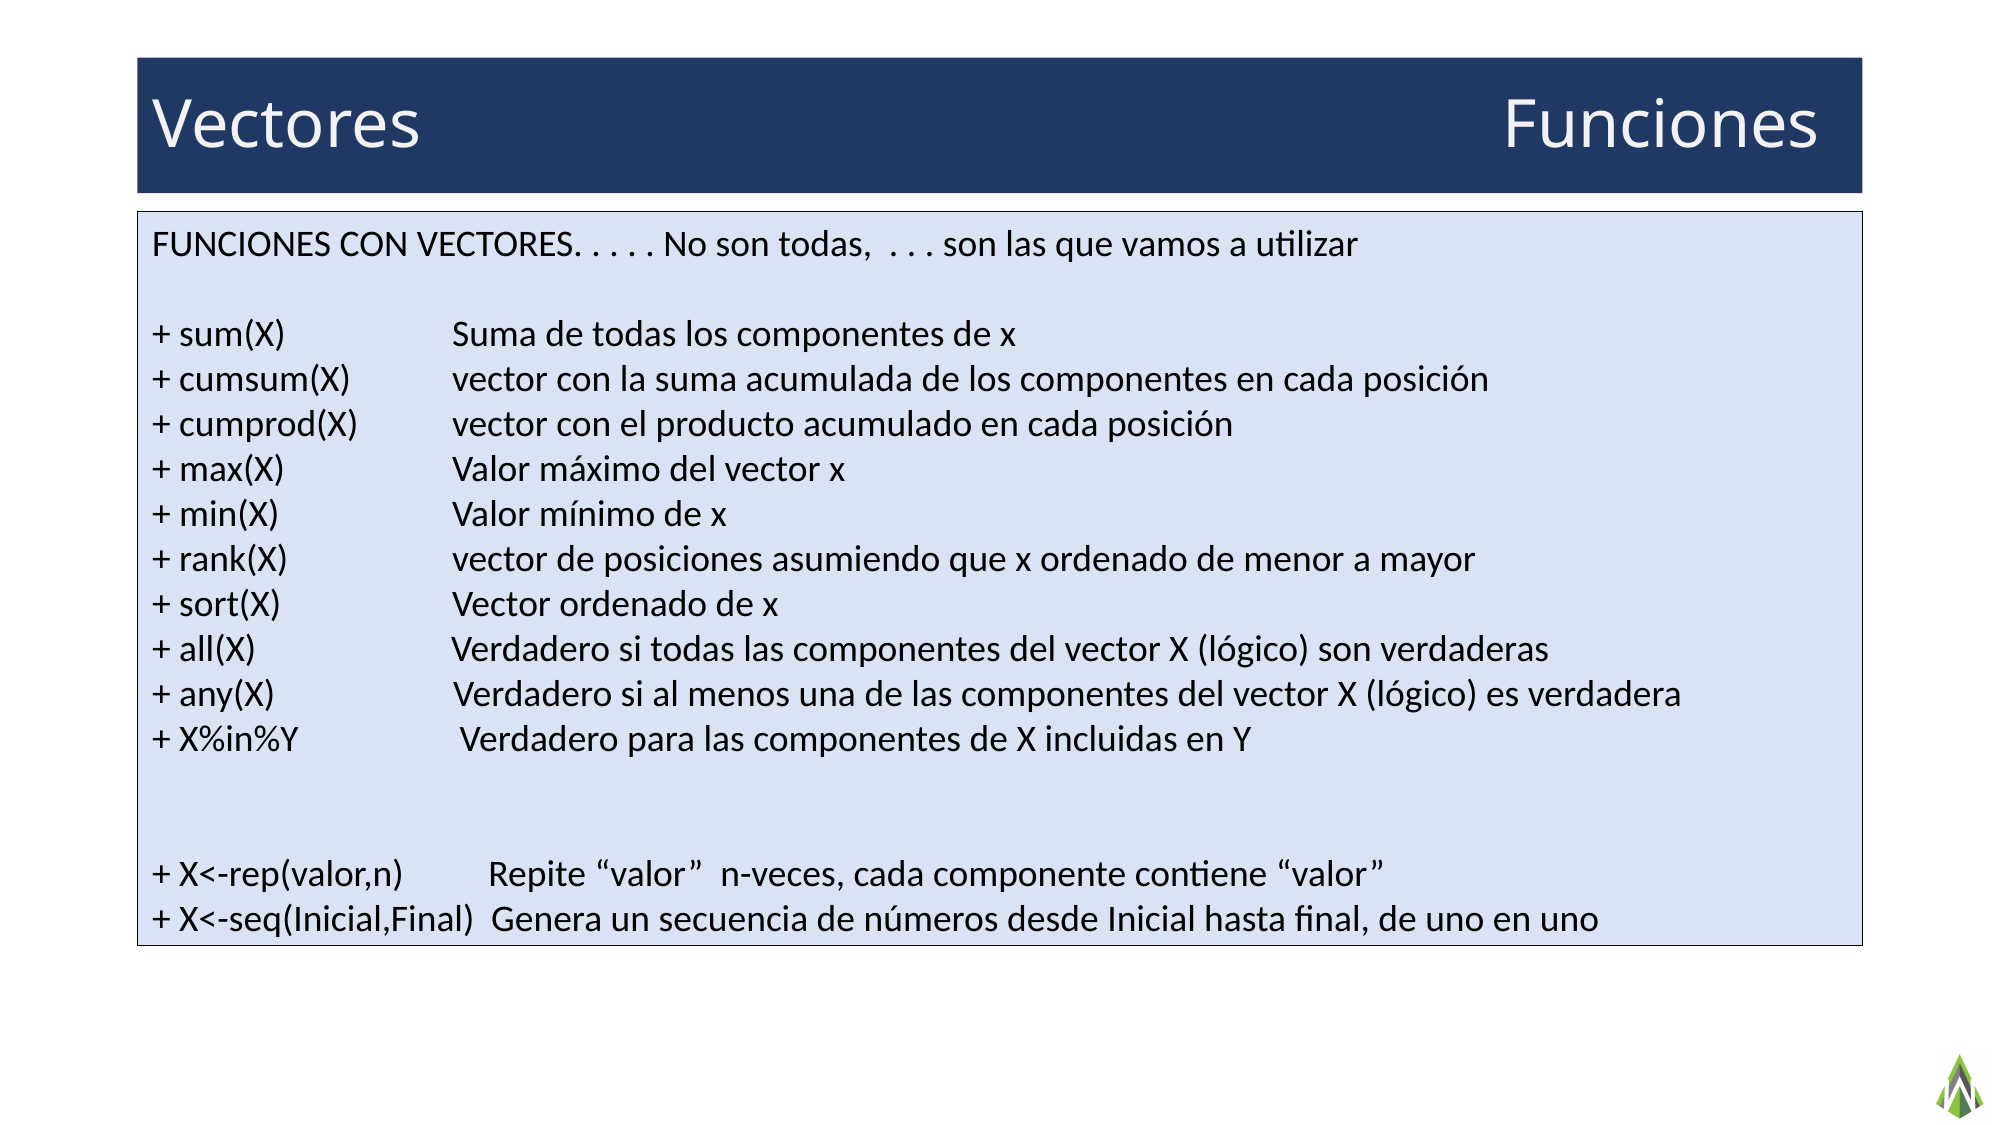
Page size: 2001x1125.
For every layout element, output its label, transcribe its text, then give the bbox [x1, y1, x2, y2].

picture [1934, 1054, 1990, 1121]
title Vectores Funciones [137, 57, 1863, 194]
text_box FUNCIONES CON VECTORES. . . . . No son todas, . . . son las que vamos a utilizar + sum(X) Suma de todas los componentes de x + cumsum(X) vector con la suma acumulada de los componentes en cada posición + cumprod(X) vector con el producto acumulado en cada posición + max(X) Valor máximo del vector x + min(X) Valor mínimo de x + rank(X) vector de posiciones asumiendo que x ordenado de menor a mayor + sort(X) Vector ordenado de x + all(X) Verdadero si todas las componentes del vector X (lógico) son verdaderas + any(X) Verdadero si al menos una de las componentes del vector X (lógico) es verdadera + X%in%Y Verdadero para las componentes de X incluidas en Y + X<-rep(valor,n) Repite “valor” n-veces, cada componente contiene “valor” + X<-seq(Inicial,Final) Genera un secuencia de números desde Inicial hasta final, de uno en uno [137, 211, 1863, 946]
